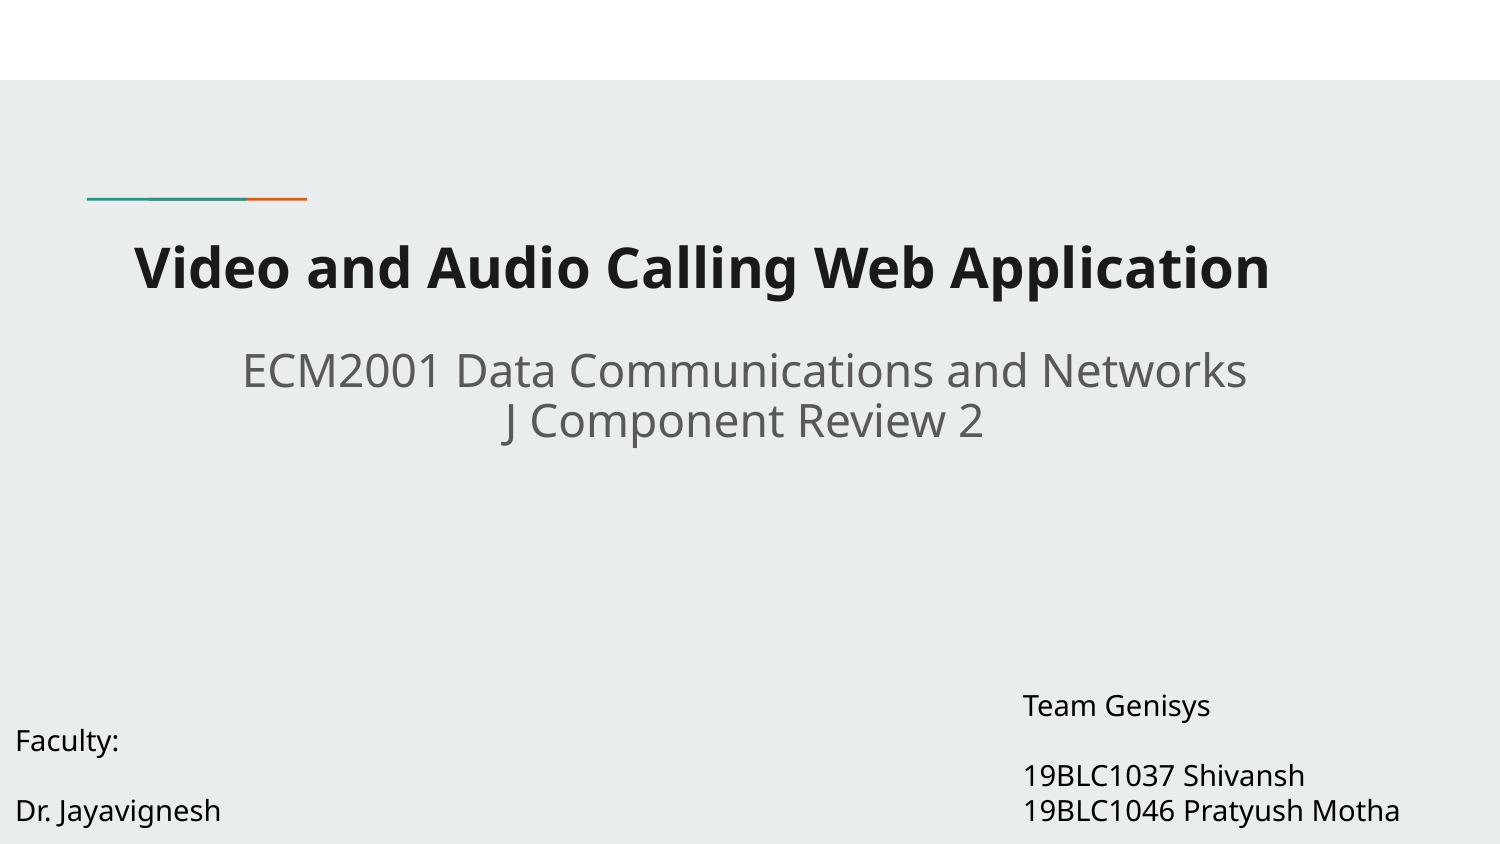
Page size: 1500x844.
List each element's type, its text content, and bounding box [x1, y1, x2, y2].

title Video and Audio Calling Web Application [119, 216, 1381, 490]
subtitle ECM2001 Data Communications and Networks J Component Review 2 [120, 381, 1382, 422]
text_box [120, 314, 1382, 381]
text_box Team Genisys 19BLC1037 Shivansh 19BLC1046 Pratyush Motha [1007, 671, 1500, 842]
text_box Faculty: Dr. Jayavignesh [0, 707, 493, 843]
